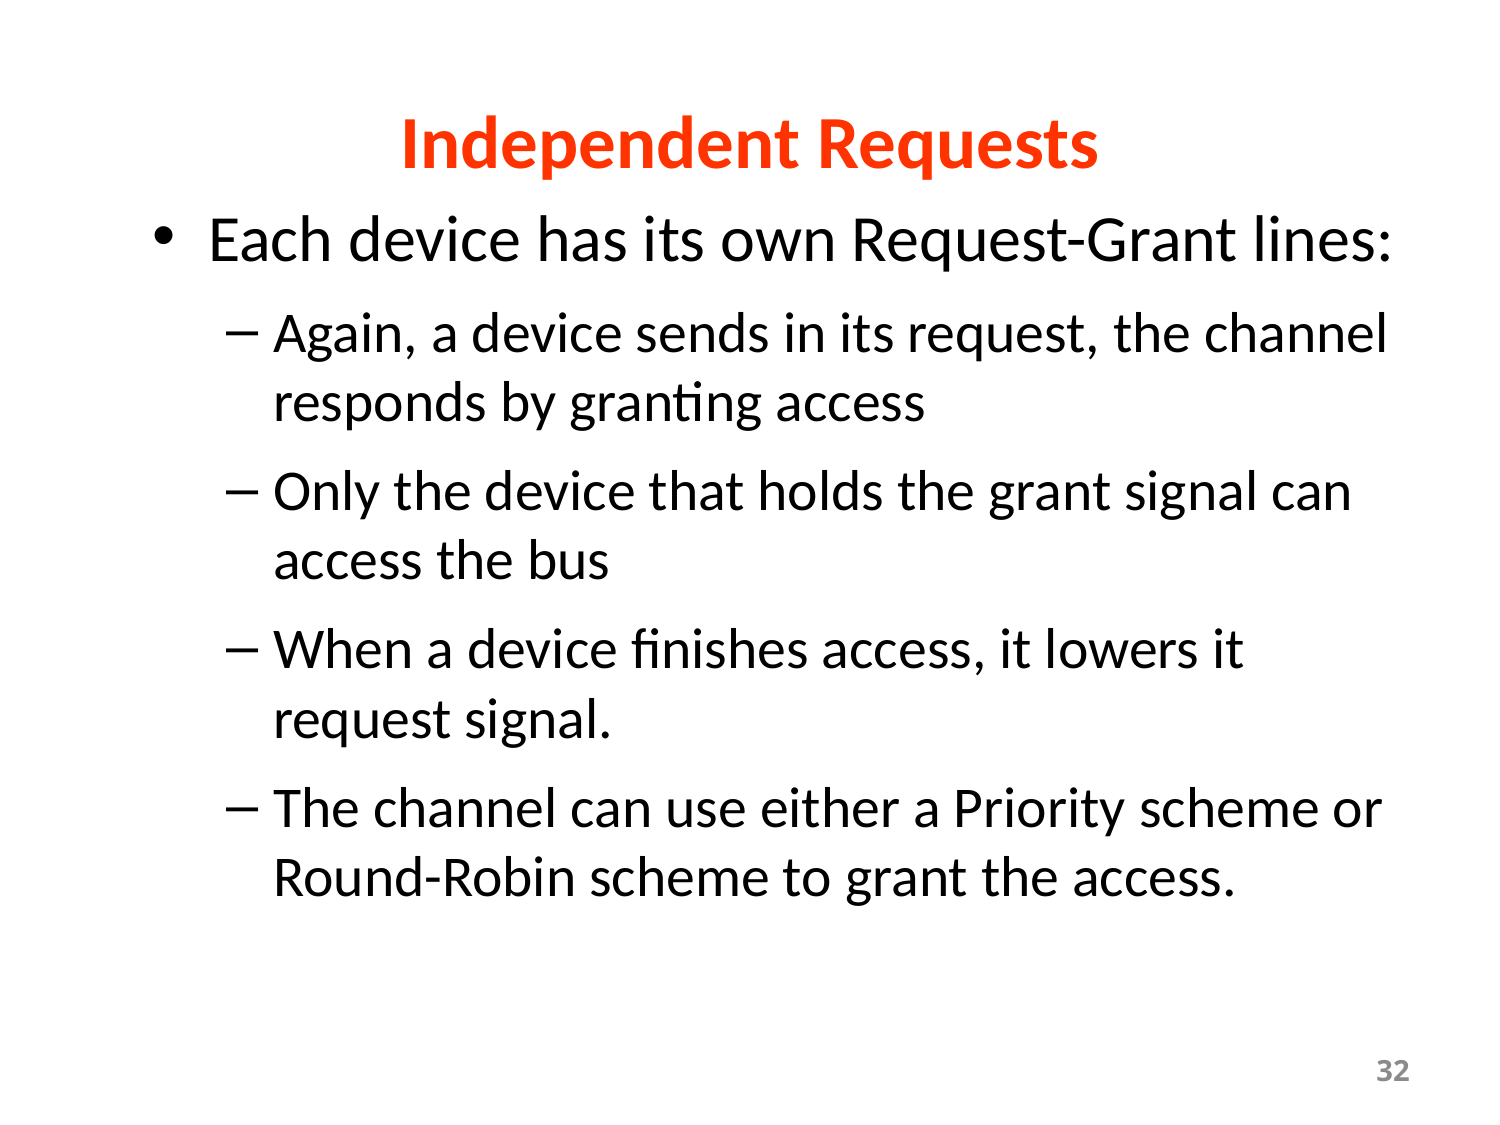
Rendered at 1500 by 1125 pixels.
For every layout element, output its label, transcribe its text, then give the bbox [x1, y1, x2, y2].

slide_number 32 [1074, 1042, 1425, 1103]
title Independent Requests [75, 45, 1425, 233]
list Each device has its own Request-Grant lines: Again, a device sends in its request, the channel responds by granting access Only the device that holds the grant signal can access the bus When a device finishes access, it lowers it request signal. The channel can use either a Priority scheme or Round-Robin scheme to grant the access. [137, 187, 1413, 930]
